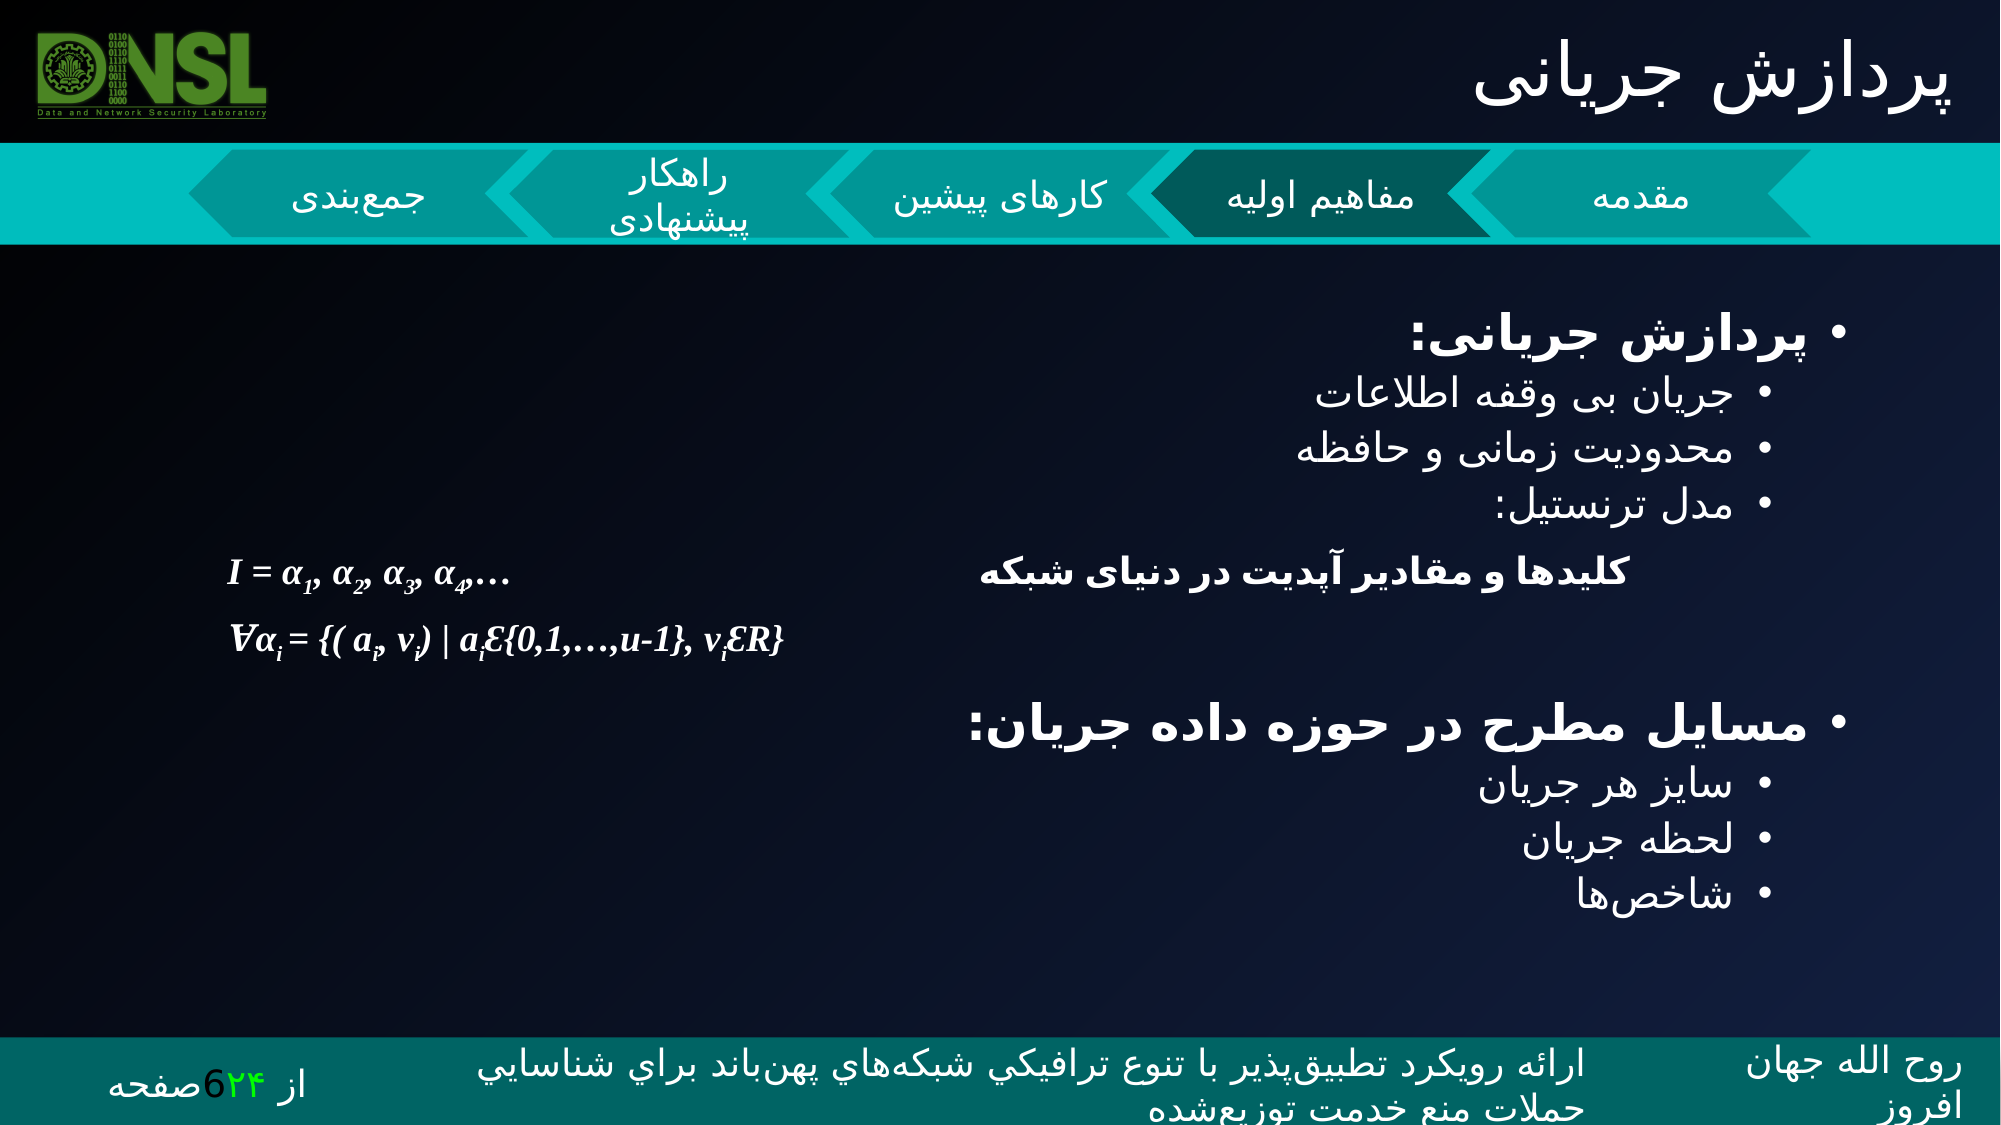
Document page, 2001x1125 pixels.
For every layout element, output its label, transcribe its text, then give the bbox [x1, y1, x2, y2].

list پردازش جریانی: جریان بی وقفه اطلاعات محدودیت زمانی و حافظه مدل ترنستیل: I = α1, α2, α3, α4,… کلید‌ها و مقادیر آپدیت در دنیای شبکه Ɐαi = {( ai, vi) | aiƐ{0,1,…,u-1}, viƐR} مسایل مطرح در حوزه داده جریان: سایز هر جریان لحظه جریان شاخص‌ها [137, 299, 1863, 1014]
list پردازش جریانی [975, 13, 1969, 132]
